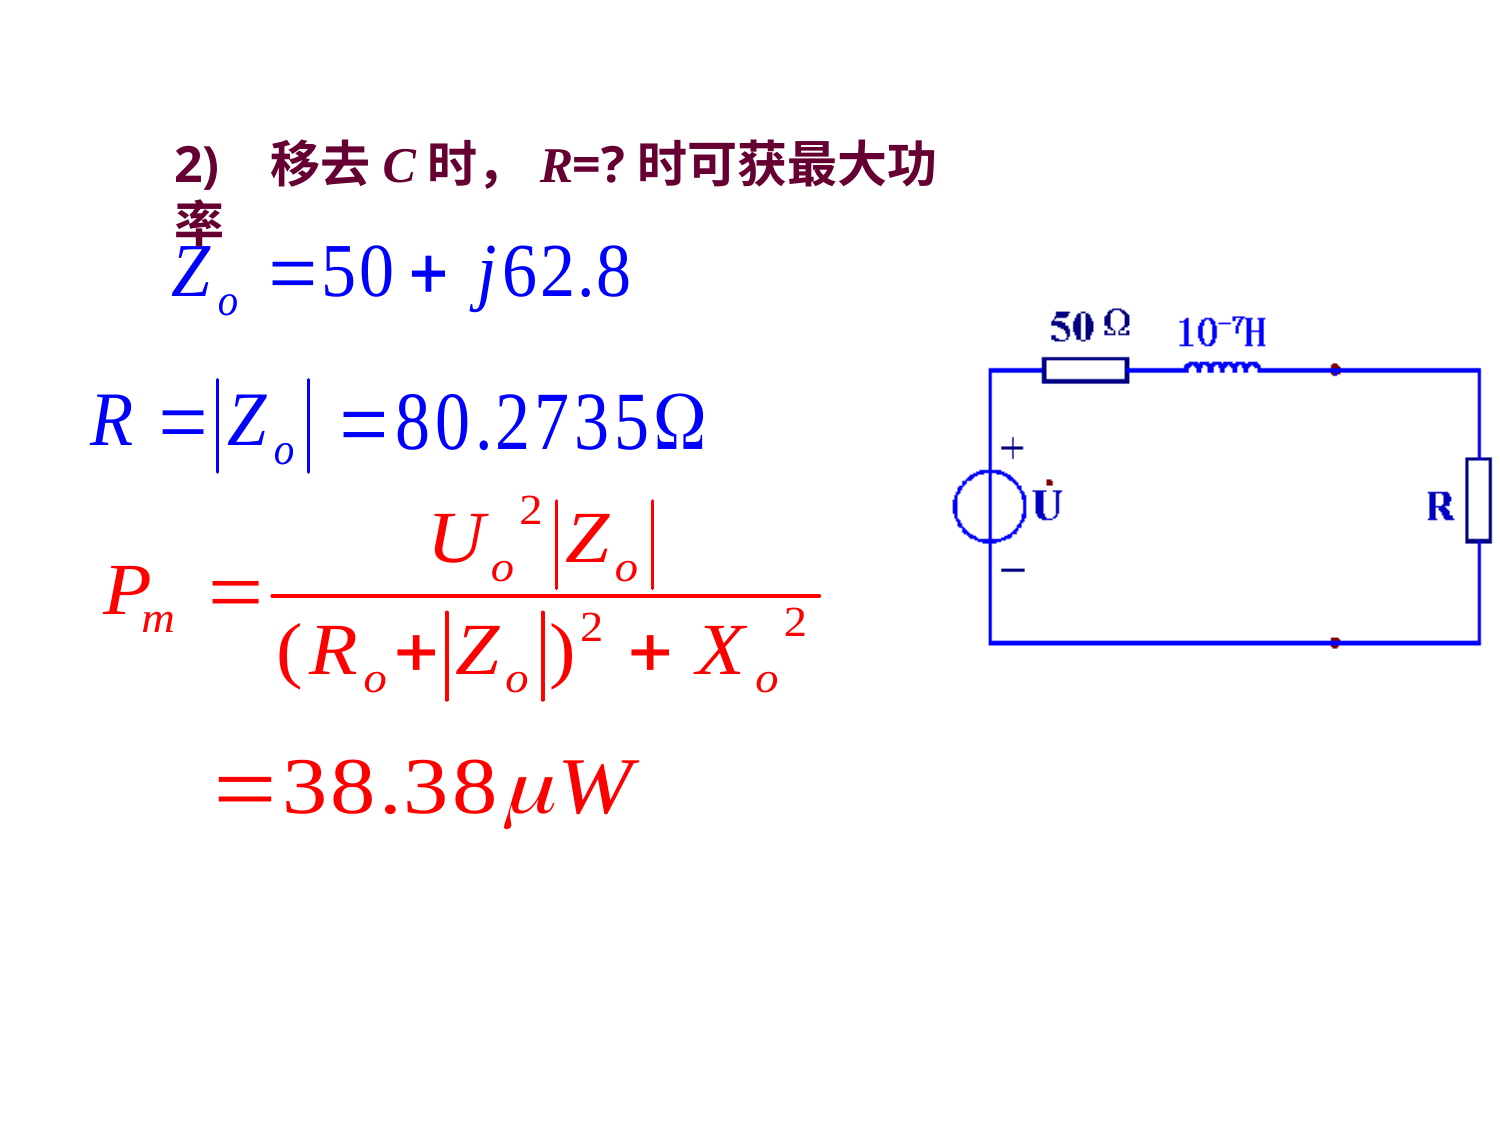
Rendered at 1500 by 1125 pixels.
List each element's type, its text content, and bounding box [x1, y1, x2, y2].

picture [939, 290, 1500, 663]
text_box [324, 373, 727, 466]
text_box 2) 移去C时，R=?时可获最大功率 [159, 125, 997, 261]
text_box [194, 739, 668, 843]
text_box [88, 479, 833, 709]
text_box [76, 361, 326, 487]
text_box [159, 219, 644, 331]
